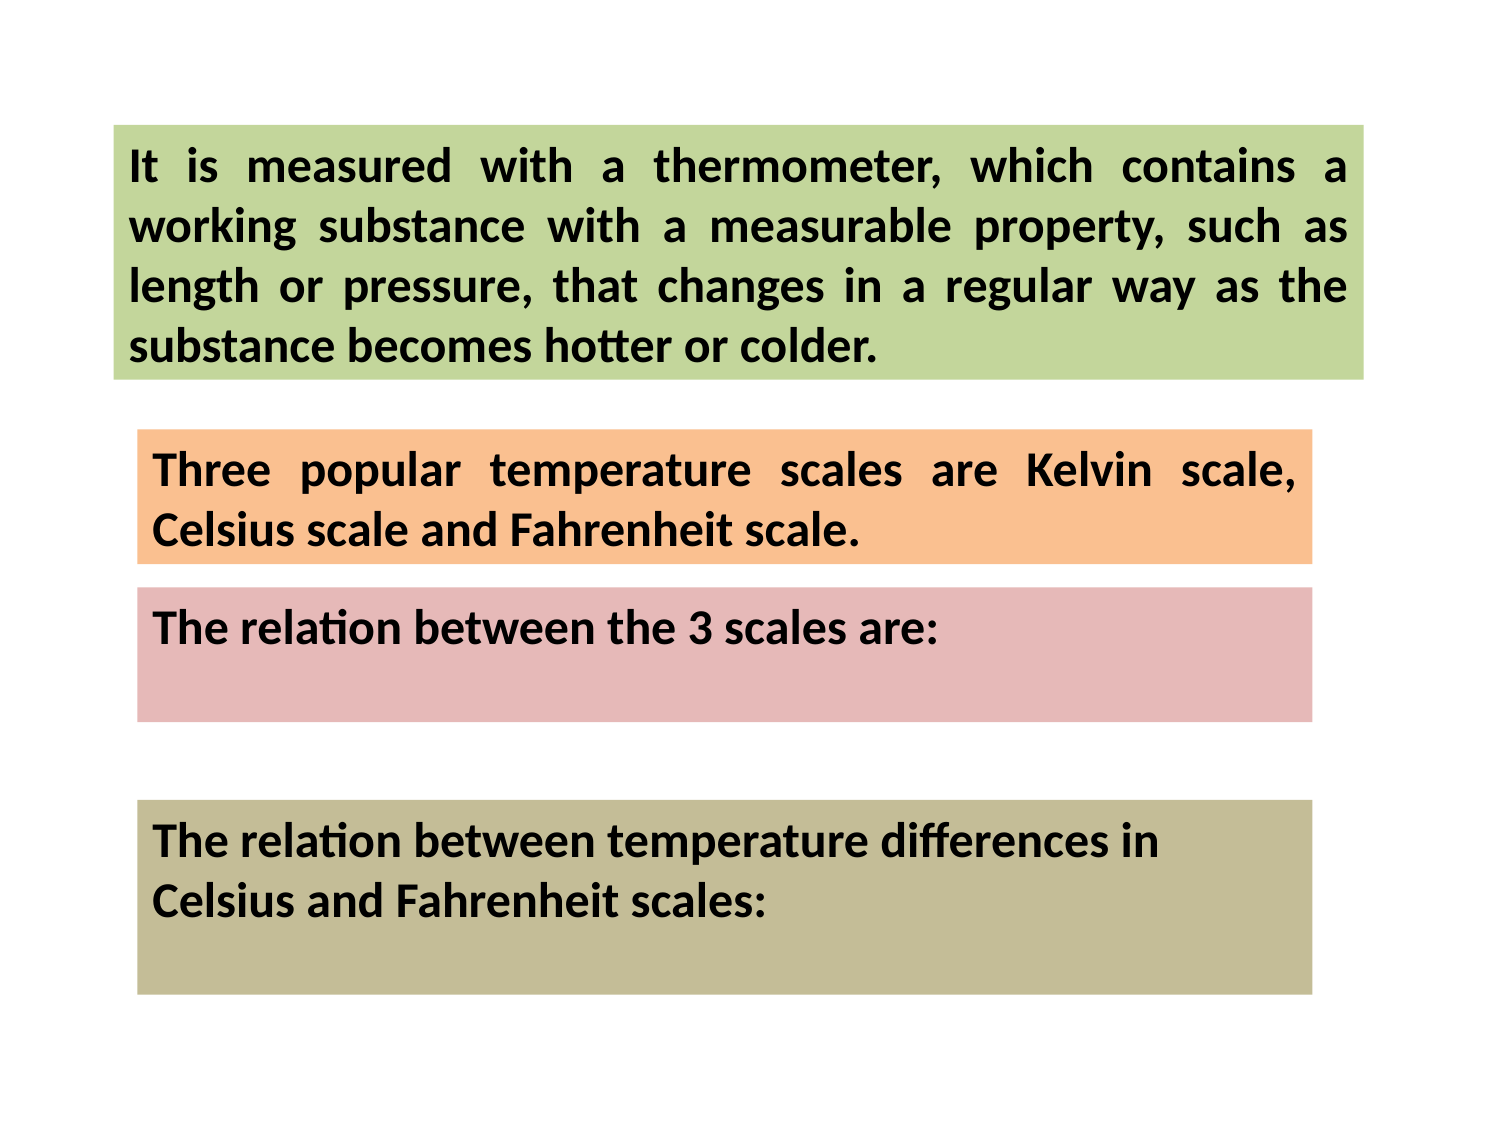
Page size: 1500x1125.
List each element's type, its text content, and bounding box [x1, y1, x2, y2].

text_box It is measured with a thermometer, which contains a working substance with a measurable property, such as length or pressure, that changes in a regular way as the substance becomes hotter or colder. [113, 124, 1364, 380]
text_box Three popular temperature scales are Kelvin scale, Celsius scale and Fahrenheit scale. [137, 429, 1313, 565]
